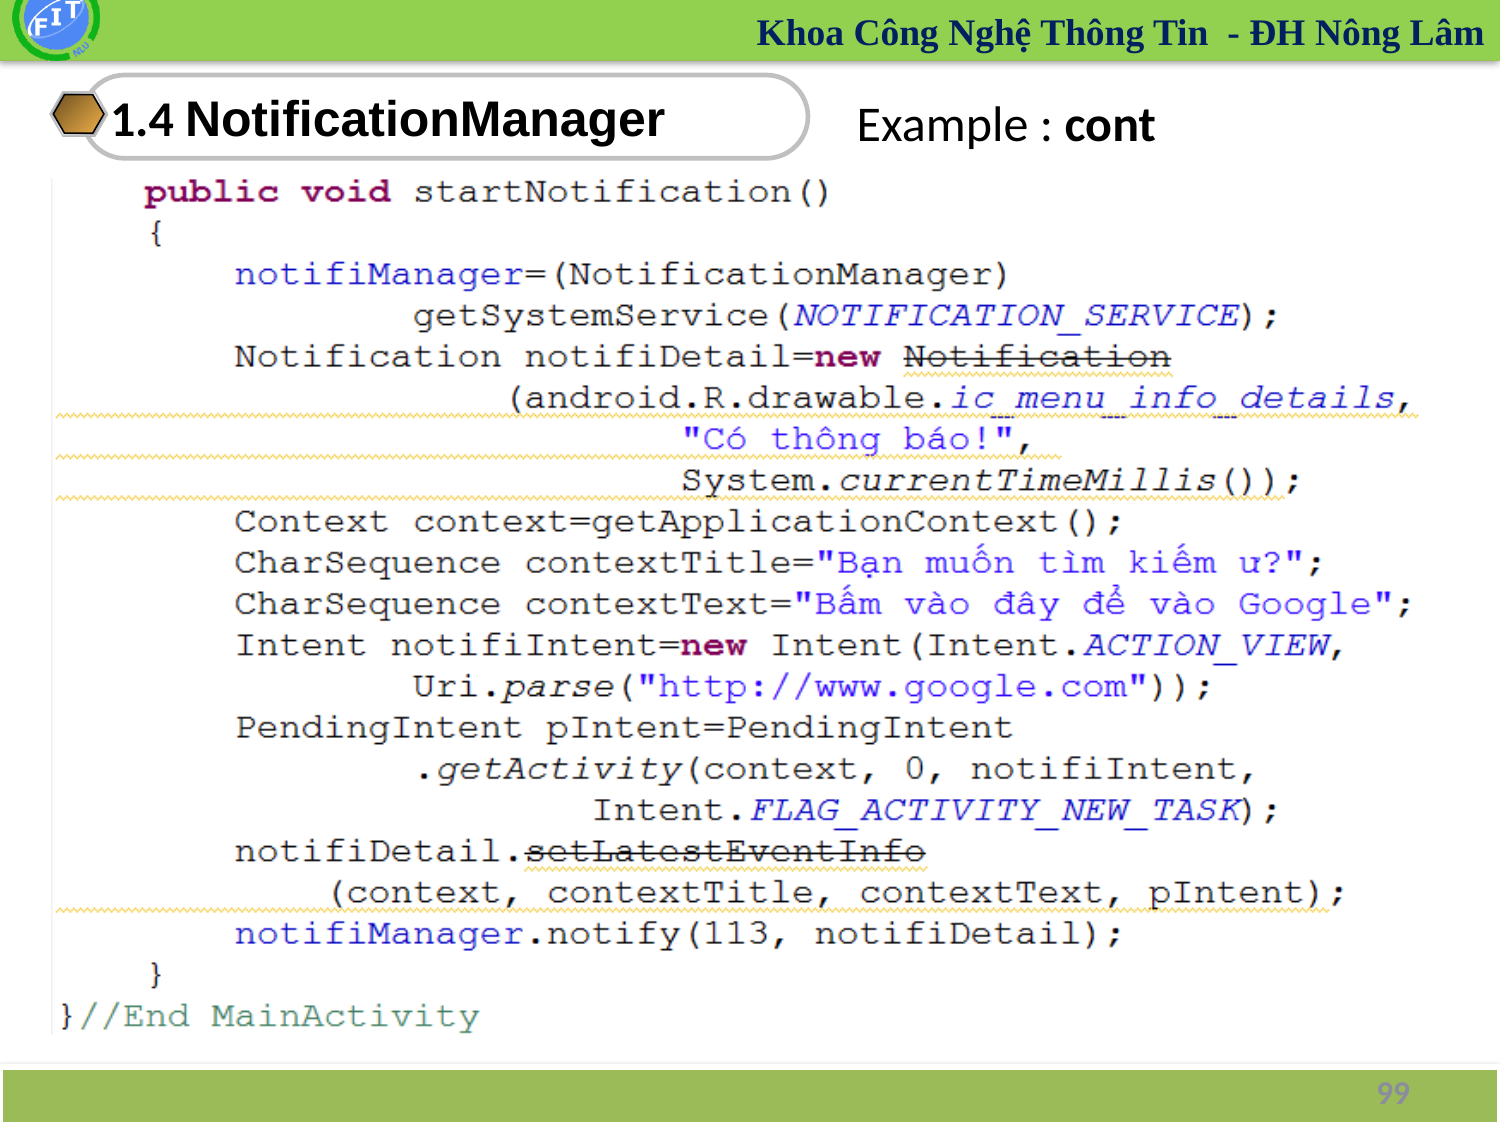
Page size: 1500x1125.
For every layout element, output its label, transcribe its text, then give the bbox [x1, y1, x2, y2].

picture [50, 178, 1429, 1035]
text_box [49, 74, 809, 159]
picture [12, 0, 100, 61]
slide_number 99 [1074, 1060, 1425, 1121]
text_box Example : cont [841, 83, 1171, 159]
